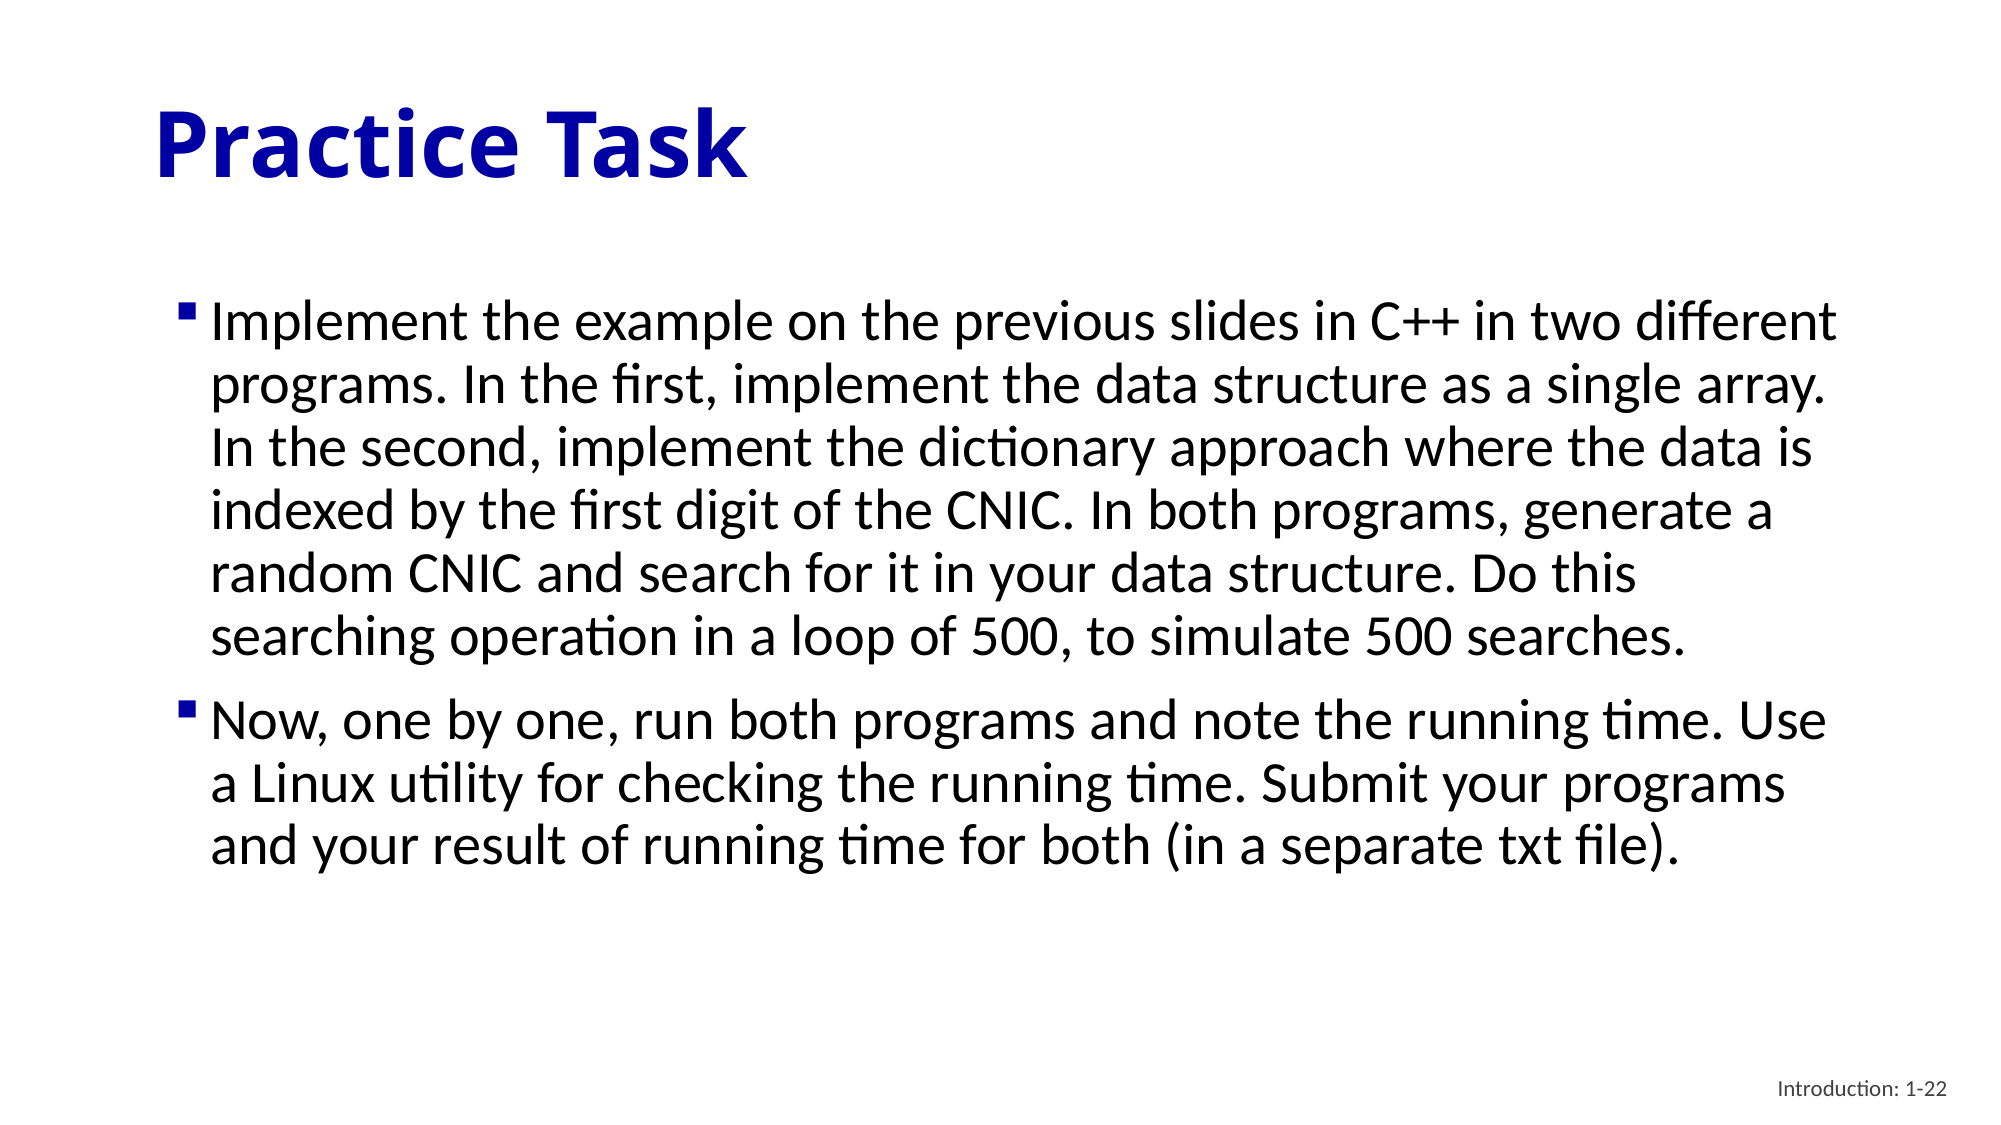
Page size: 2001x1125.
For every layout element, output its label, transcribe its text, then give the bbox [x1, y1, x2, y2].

slide_number Introduction: 1-22 [1512, 1056, 1963, 1117]
list Implement the example on the previous slides in C++ in two different programs. In the first, implement the data structure as a single array. In the second, implement the dictionary approach where the data is indexed by the first digit of the CNIC. In both programs, generate a random CNIC and search for it in your data structure. Do this searching operation in a loop of 500, to simulate 500 searches. Now, one by one, run both programs and note the running time. Use a Linux utility for checking the running time. Submit your programs and your result of running time for both (in a separate txt file). [137, 282, 1863, 997]
title Practice Task [137, 74, 1863, 221]
